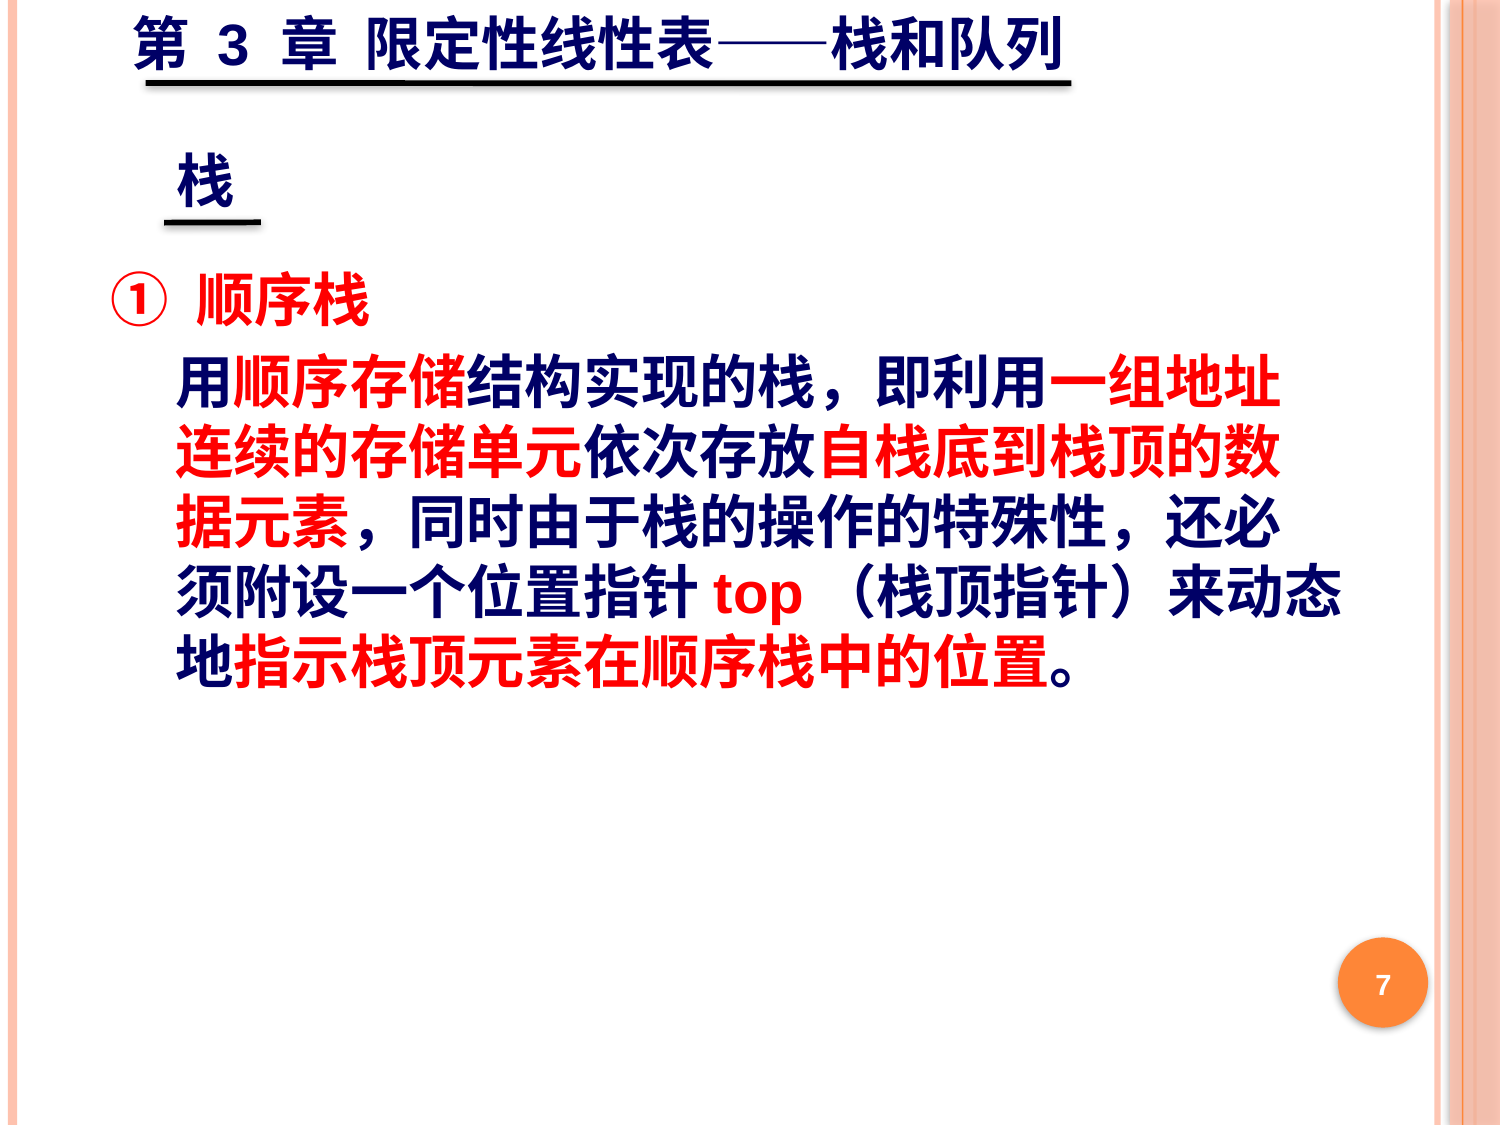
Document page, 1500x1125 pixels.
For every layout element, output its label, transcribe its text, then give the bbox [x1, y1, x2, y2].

text_box ① 顺序栈 [95, 255, 386, 341]
text_box 用顺序存储结构实现的栈，即利用一组地址 连续的存储单元依次存放自栈底到栈顶的数 据元素，同时由于栈的操作的特殊性，还必 须附设一个位置指针top（栈顶指针）来动态 地指示栈顶元素在顺序栈中的位置。 [160, 338, 1358, 703]
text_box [116, 0, 1096, 223]
slide_number 7 [1333, 940, 1434, 1026]
